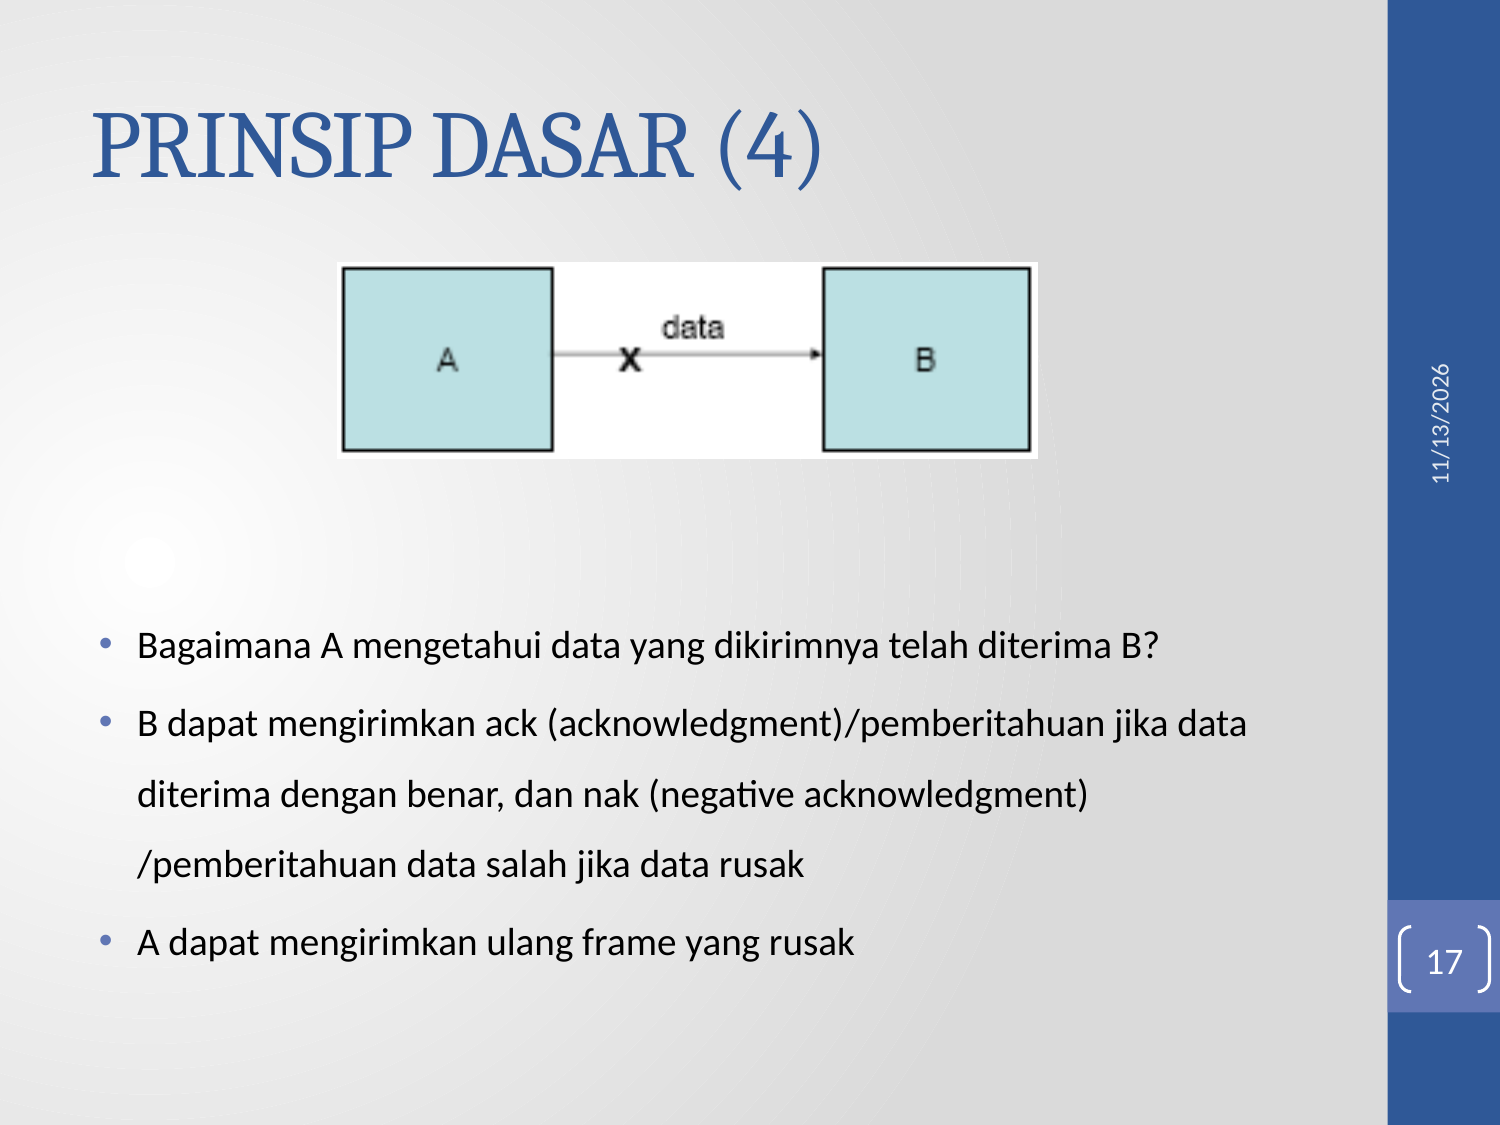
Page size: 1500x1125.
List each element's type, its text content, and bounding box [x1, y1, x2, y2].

slide_number 17 [1397, 925, 1492, 994]
picture [336, 261, 1038, 460]
text_box Bagaimana A mengetahui data yang dikirimnya telah diterima B? B dapat mengirimkan ack (acknowledgment)/pemberitahuan jika data diterima dengan benar, dan nak (negative acknowledgment) /pemberitahuan data salah jika data rusak A dapat mengirimkan ulang frame yang rusak [64, 588, 1365, 973]
title PRINSIP DASAR (4) [75, 45, 1325, 233]
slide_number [1408, 100, 1469, 501]
